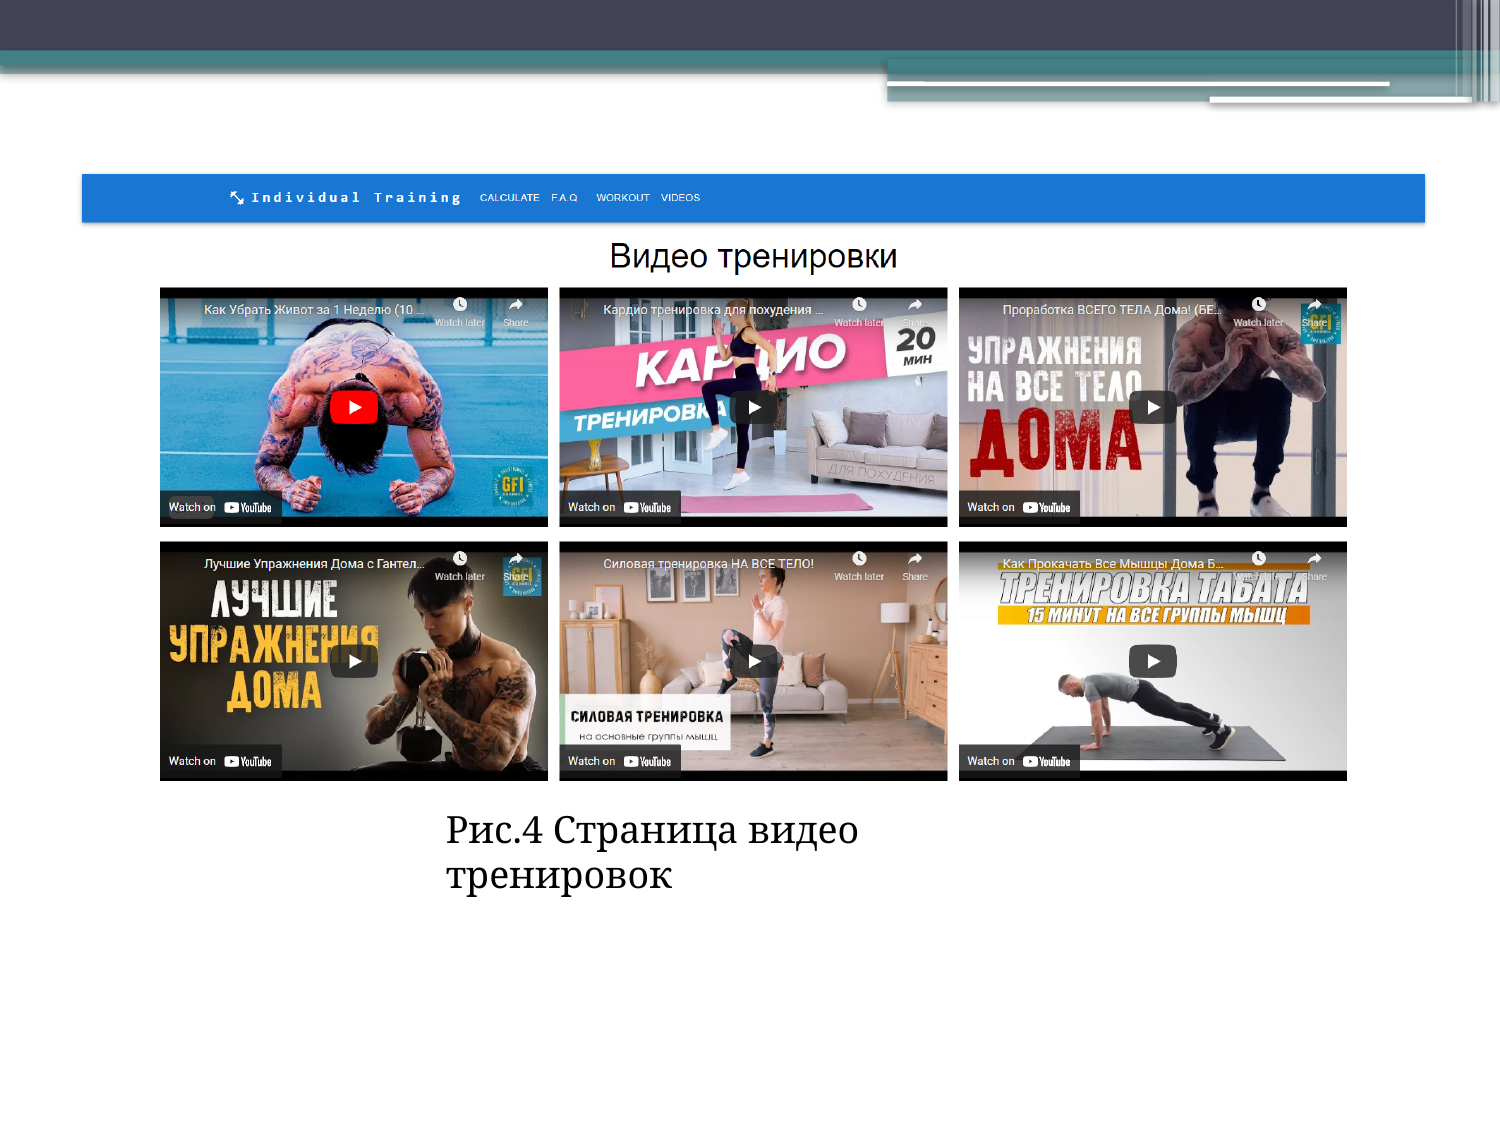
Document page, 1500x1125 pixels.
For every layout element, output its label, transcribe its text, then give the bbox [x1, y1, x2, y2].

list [76, 172, 1427, 832]
text_box Рис.4 Страница видео тренировок [431, 842, 1069, 949]
